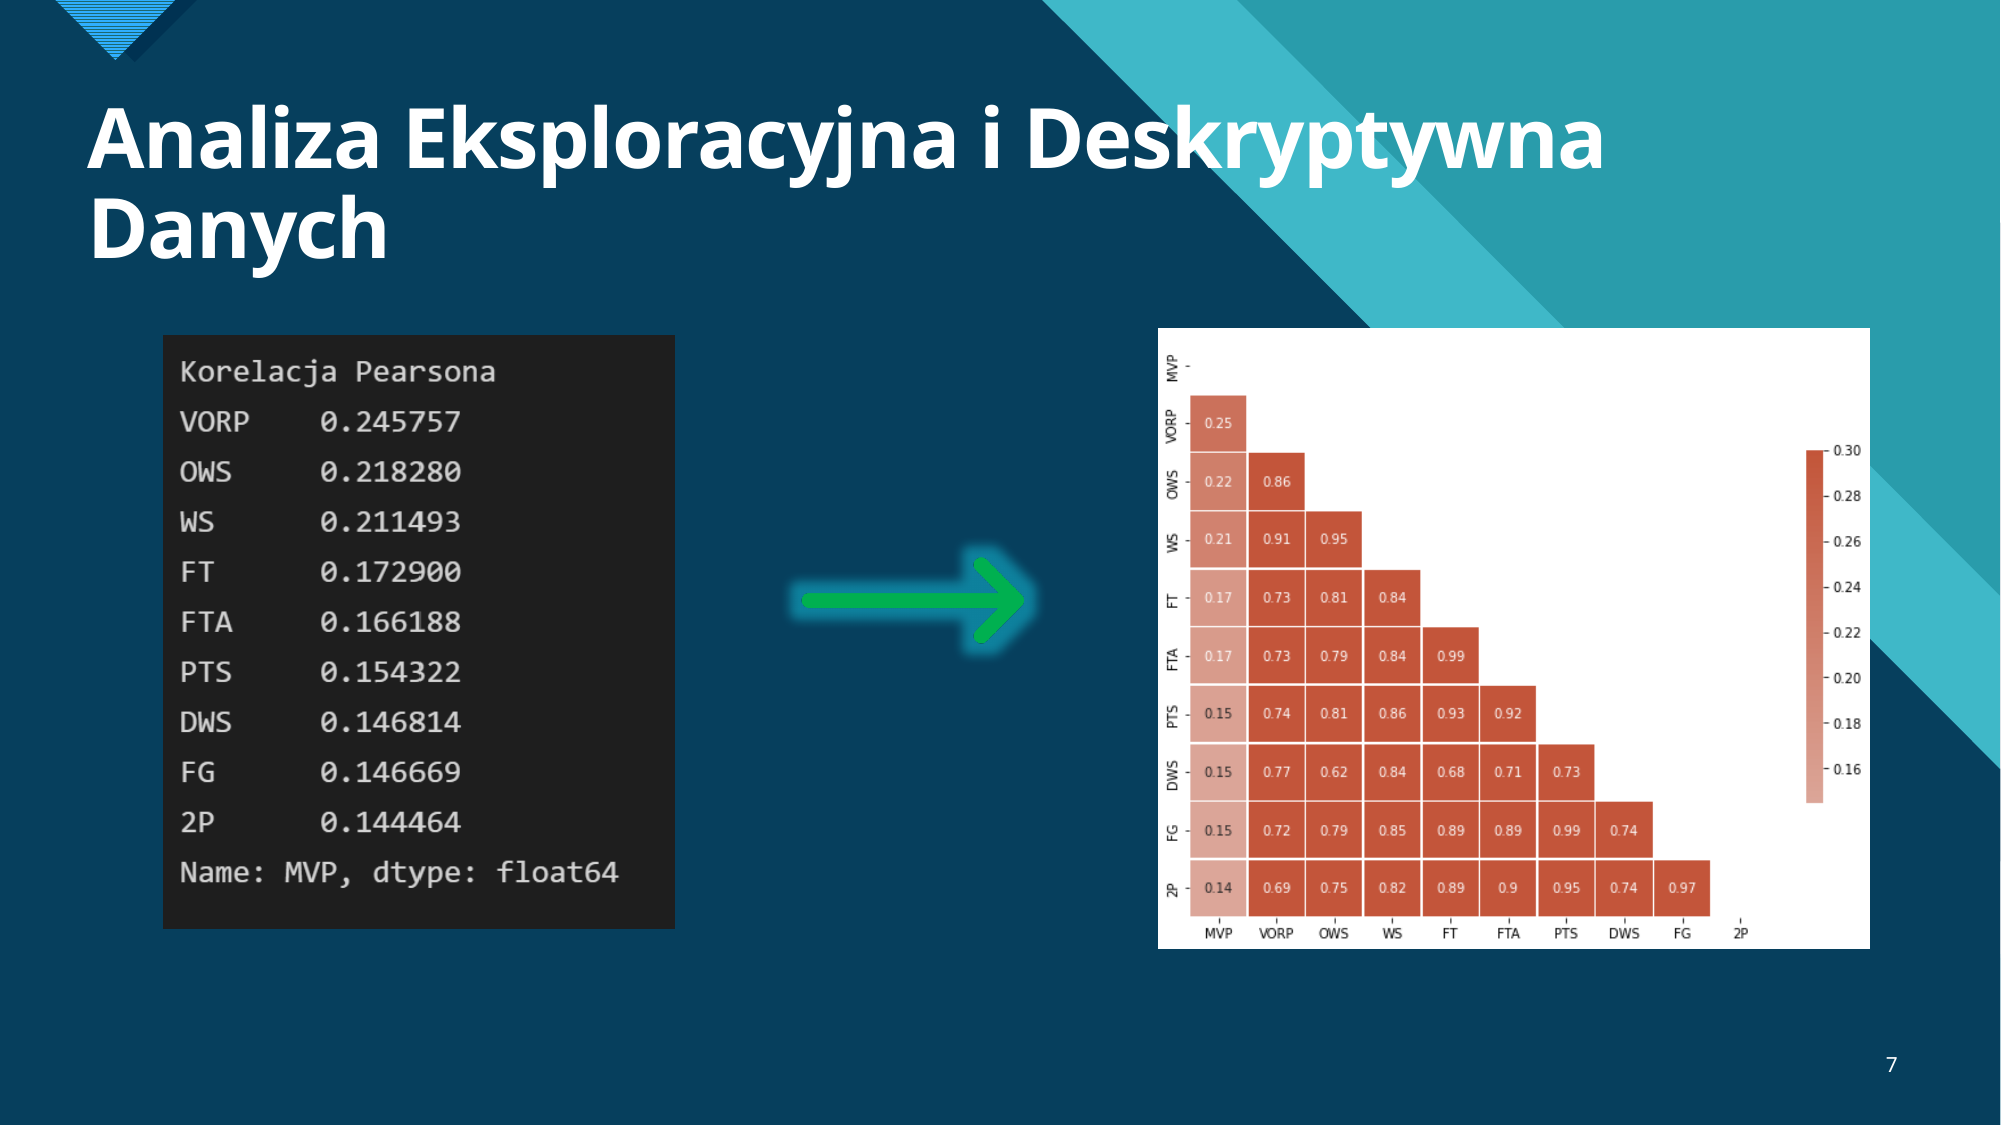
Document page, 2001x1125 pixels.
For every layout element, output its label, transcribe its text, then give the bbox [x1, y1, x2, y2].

title Analiza Eksploracyjna i Deskryptywna Danych [72, 89, 1913, 196]
picture [151, 212, 191, 258]
picture [95, 199, 143, 257]
picture [251, 213, 296, 277]
picture [203, 212, 244, 257]
picture [1159, 327, 1871, 948]
picture [794, 550, 1032, 650]
picture [343, 196, 384, 257]
picture [299, 212, 334, 258]
slide_number 7 [1845, 1035, 1913, 1096]
picture [164, 336, 674, 928]
